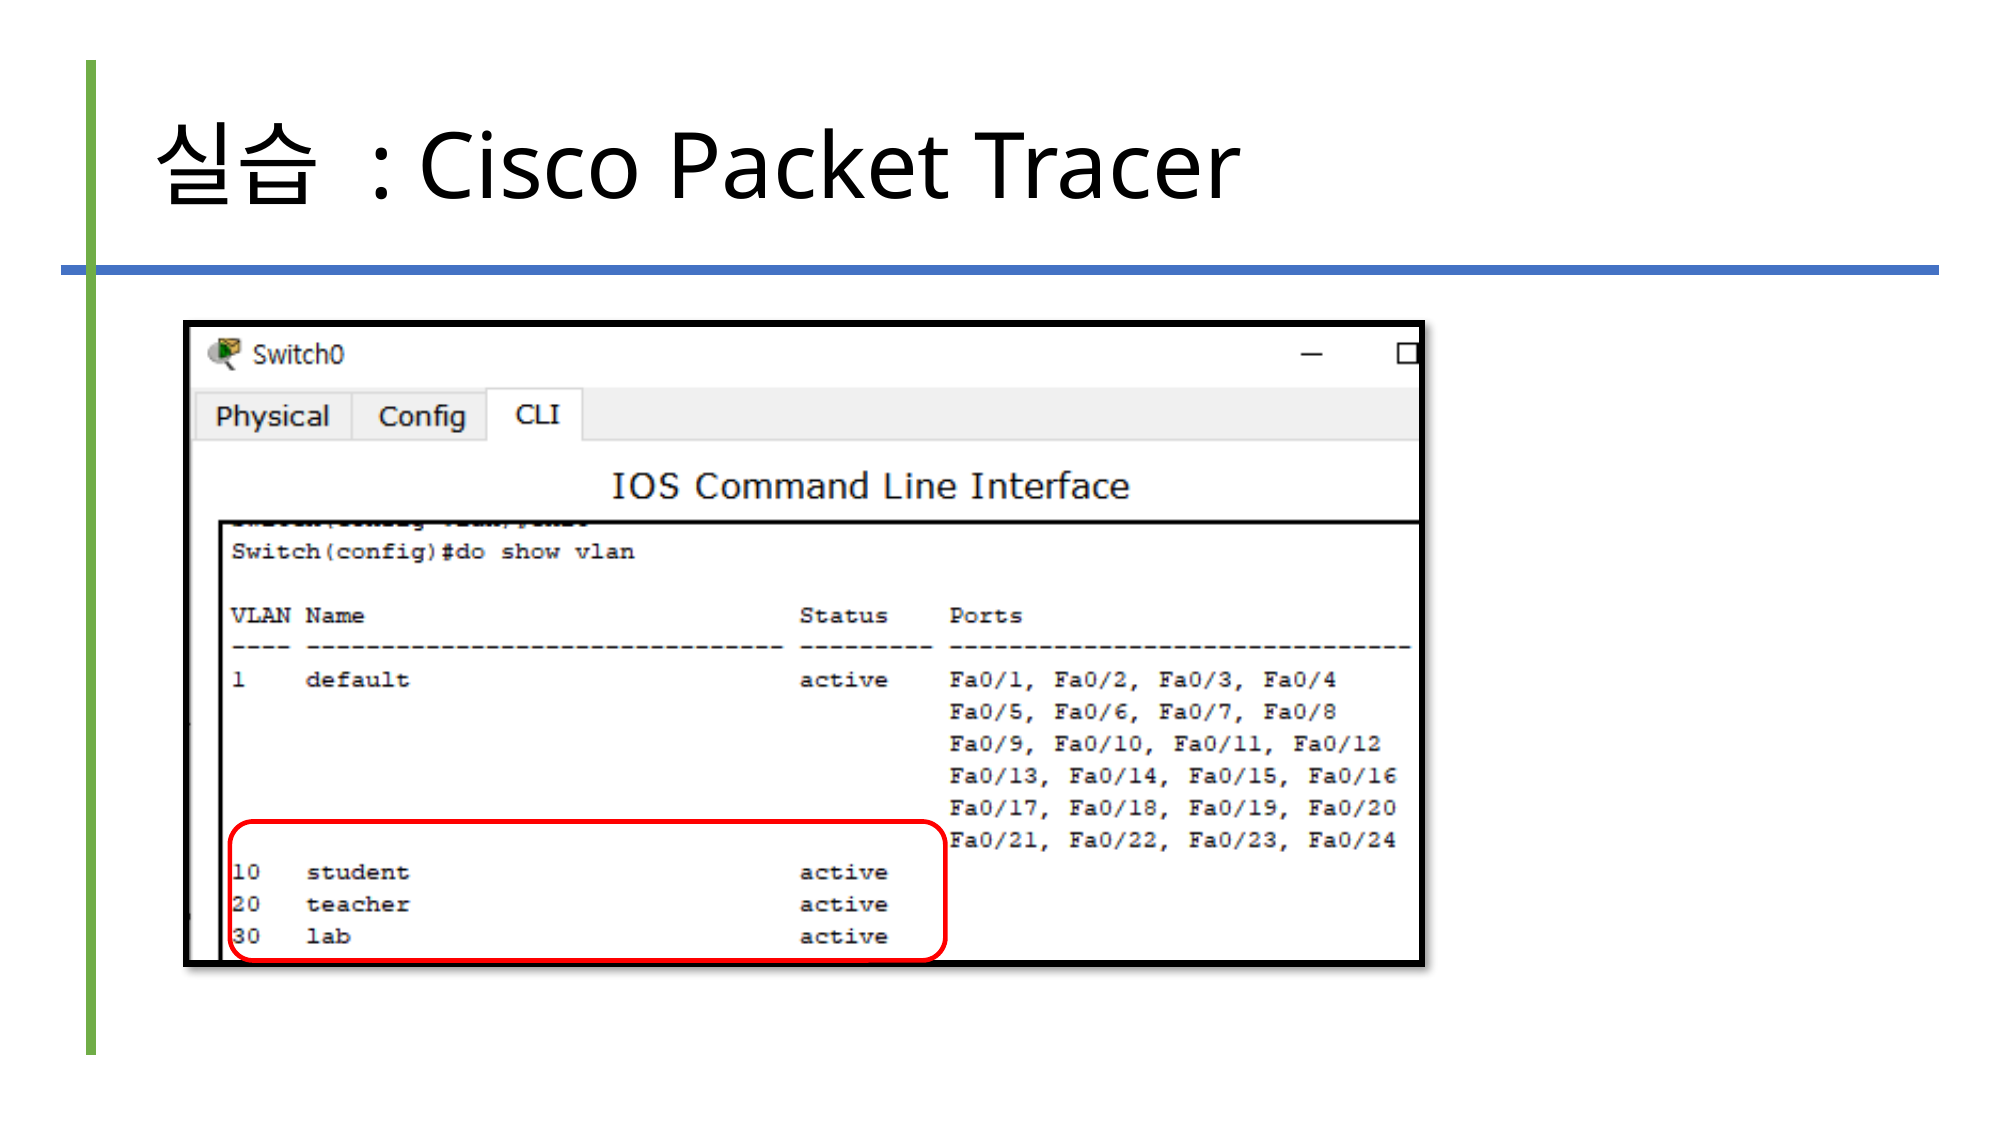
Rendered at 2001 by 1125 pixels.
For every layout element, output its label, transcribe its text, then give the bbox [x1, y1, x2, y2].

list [189, 326, 1419, 961]
title 실습 : Cisco Packet Tracer [137, 59, 1863, 265]
